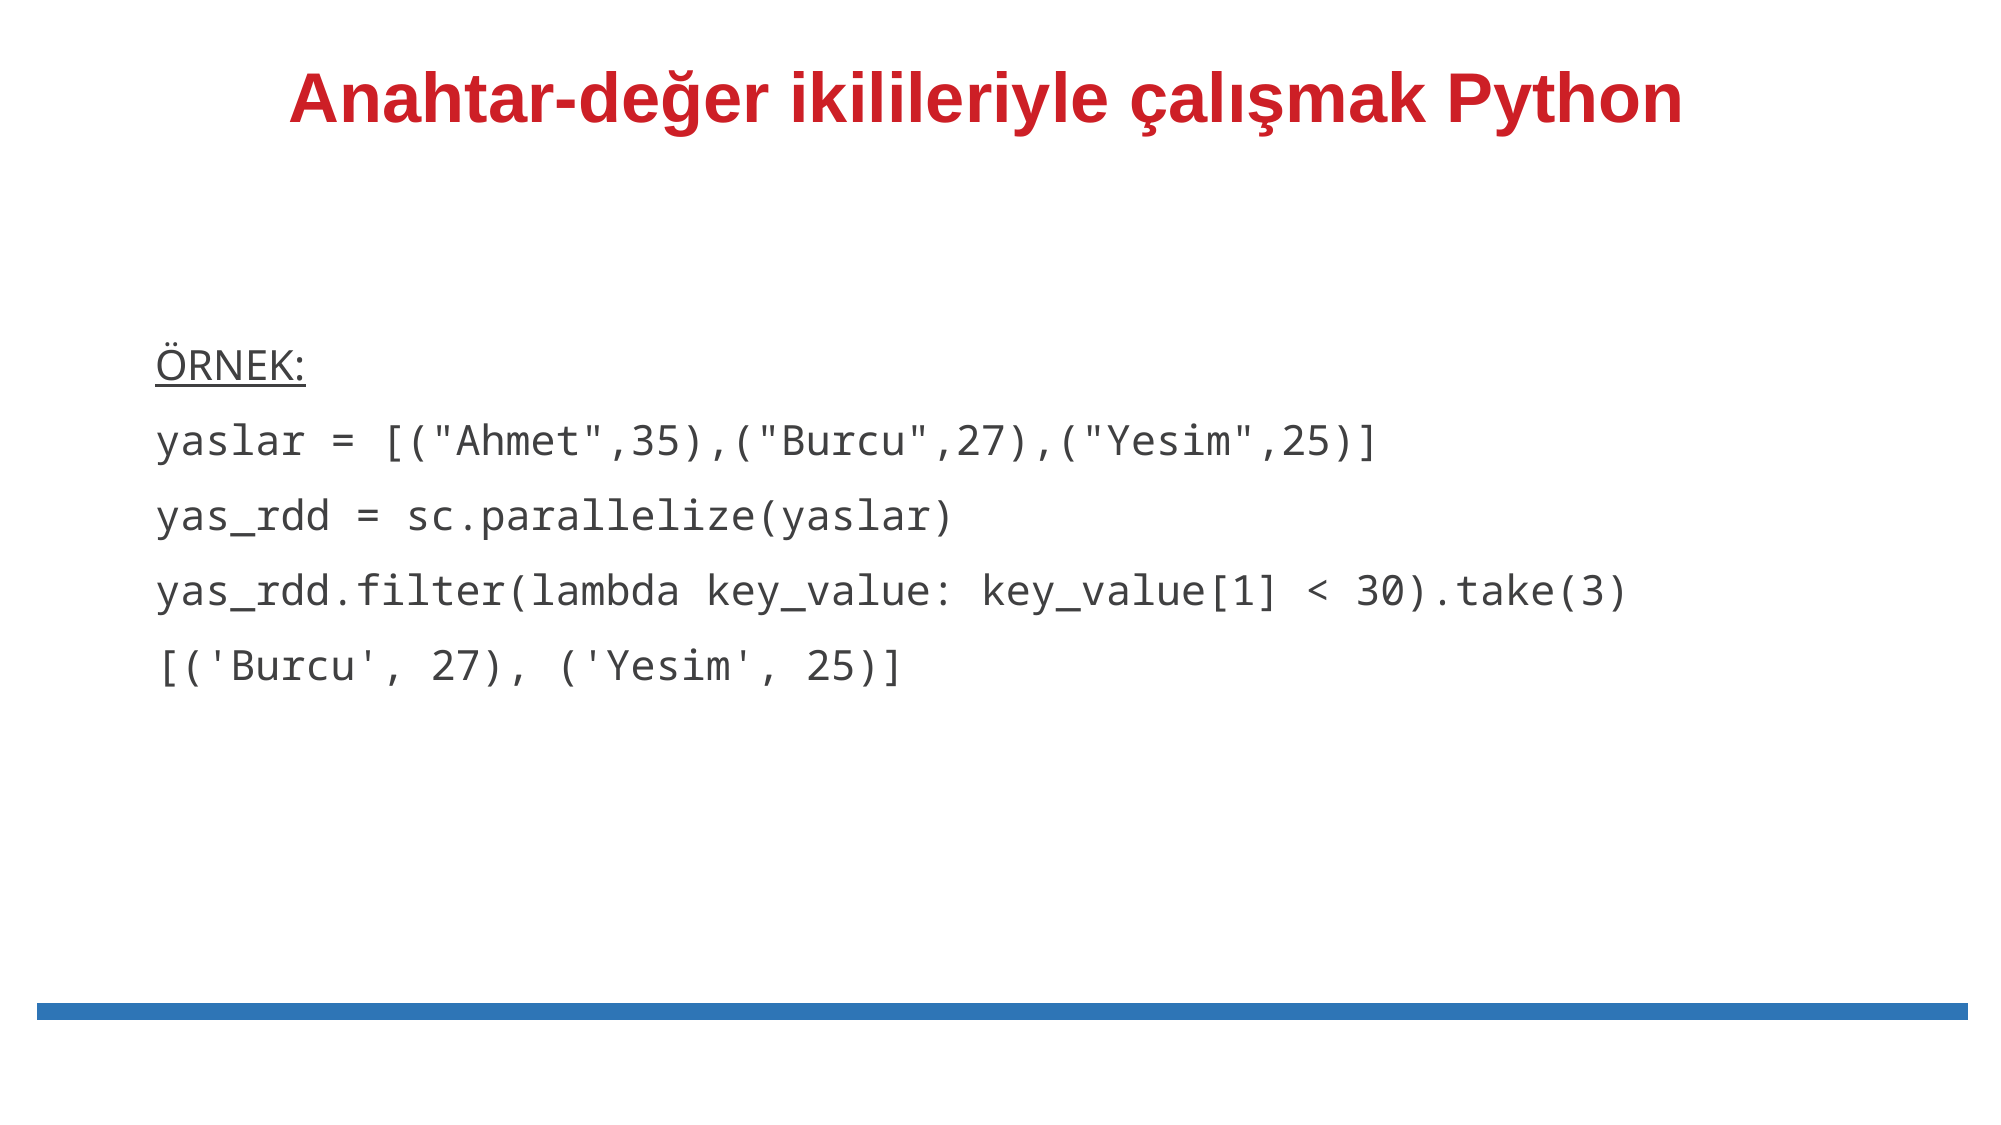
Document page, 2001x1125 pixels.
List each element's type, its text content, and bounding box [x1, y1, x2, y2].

text_box ÖRNEK: yaslar = [("Ahmet",35),("Burcu",27),("Yesim",25)] yas_rdd = sc.parallelize(yaslar) yas_rdd.filter(lambda key_value: key_value[1] < 30).take(3) [('Burcu', 27), ('Yesim', 25)] [140, 306, 1766, 697]
title Anahtar-değer ikilileriyle çalışmak Python [238, 34, 1739, 146]
